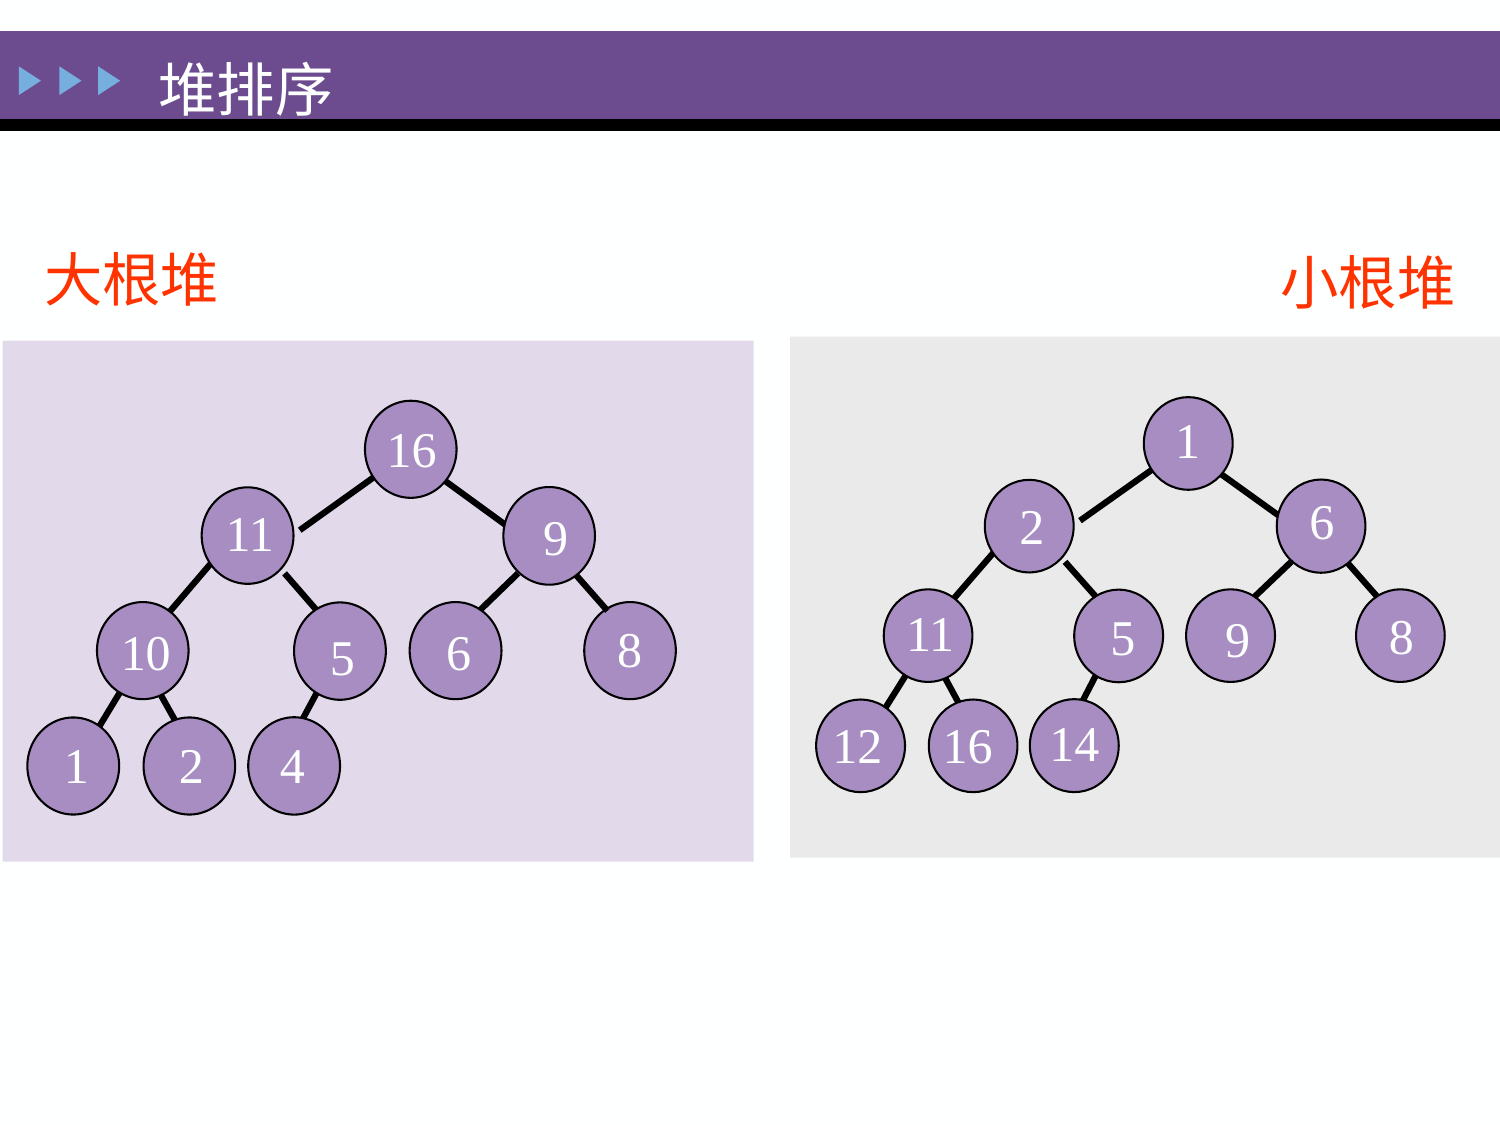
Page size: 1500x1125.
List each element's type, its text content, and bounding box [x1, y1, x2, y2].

text_box [2, 340, 754, 862]
text_box 大根堆 [0, 235, 294, 321]
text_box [815, 396, 1488, 793]
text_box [23, 400, 720, 815]
text_box 小根堆 [1205, 238, 1500, 324]
text_box [790, 336, 1500, 858]
text_box 堆排序 [143, 28, 432, 116]
